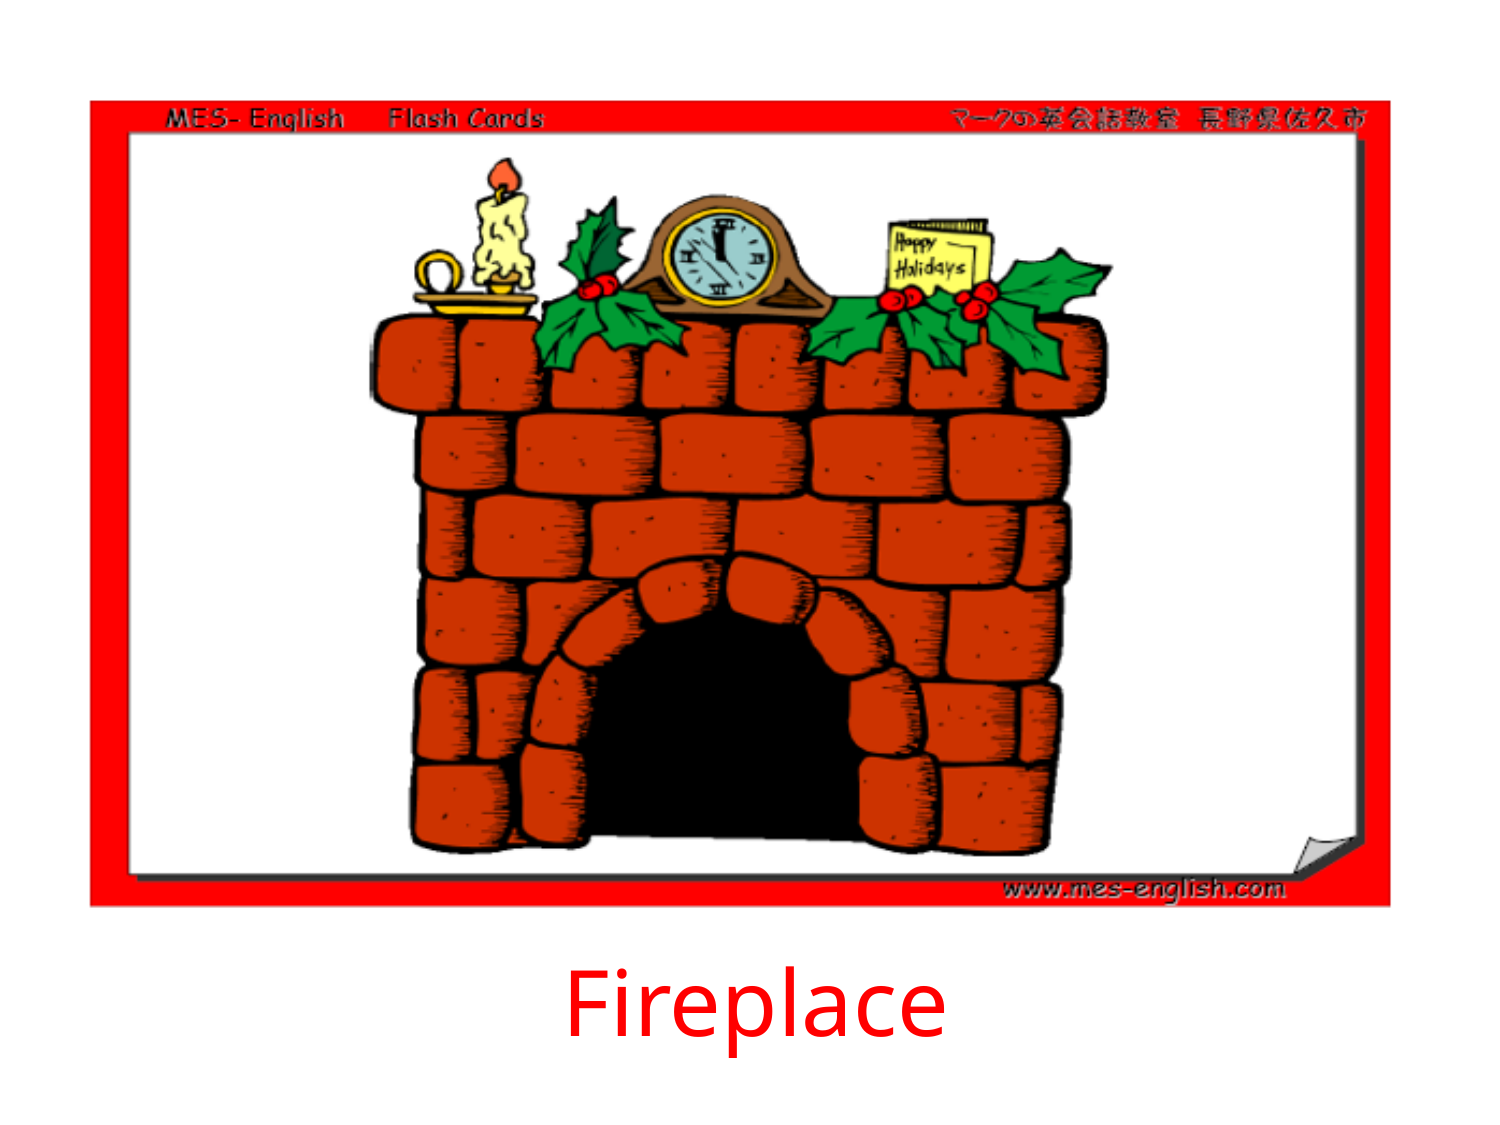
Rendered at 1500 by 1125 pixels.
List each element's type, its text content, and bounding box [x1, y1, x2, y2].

picture [67, 84, 1417, 926]
text_box Fireplace [99, 937, 1413, 1063]
